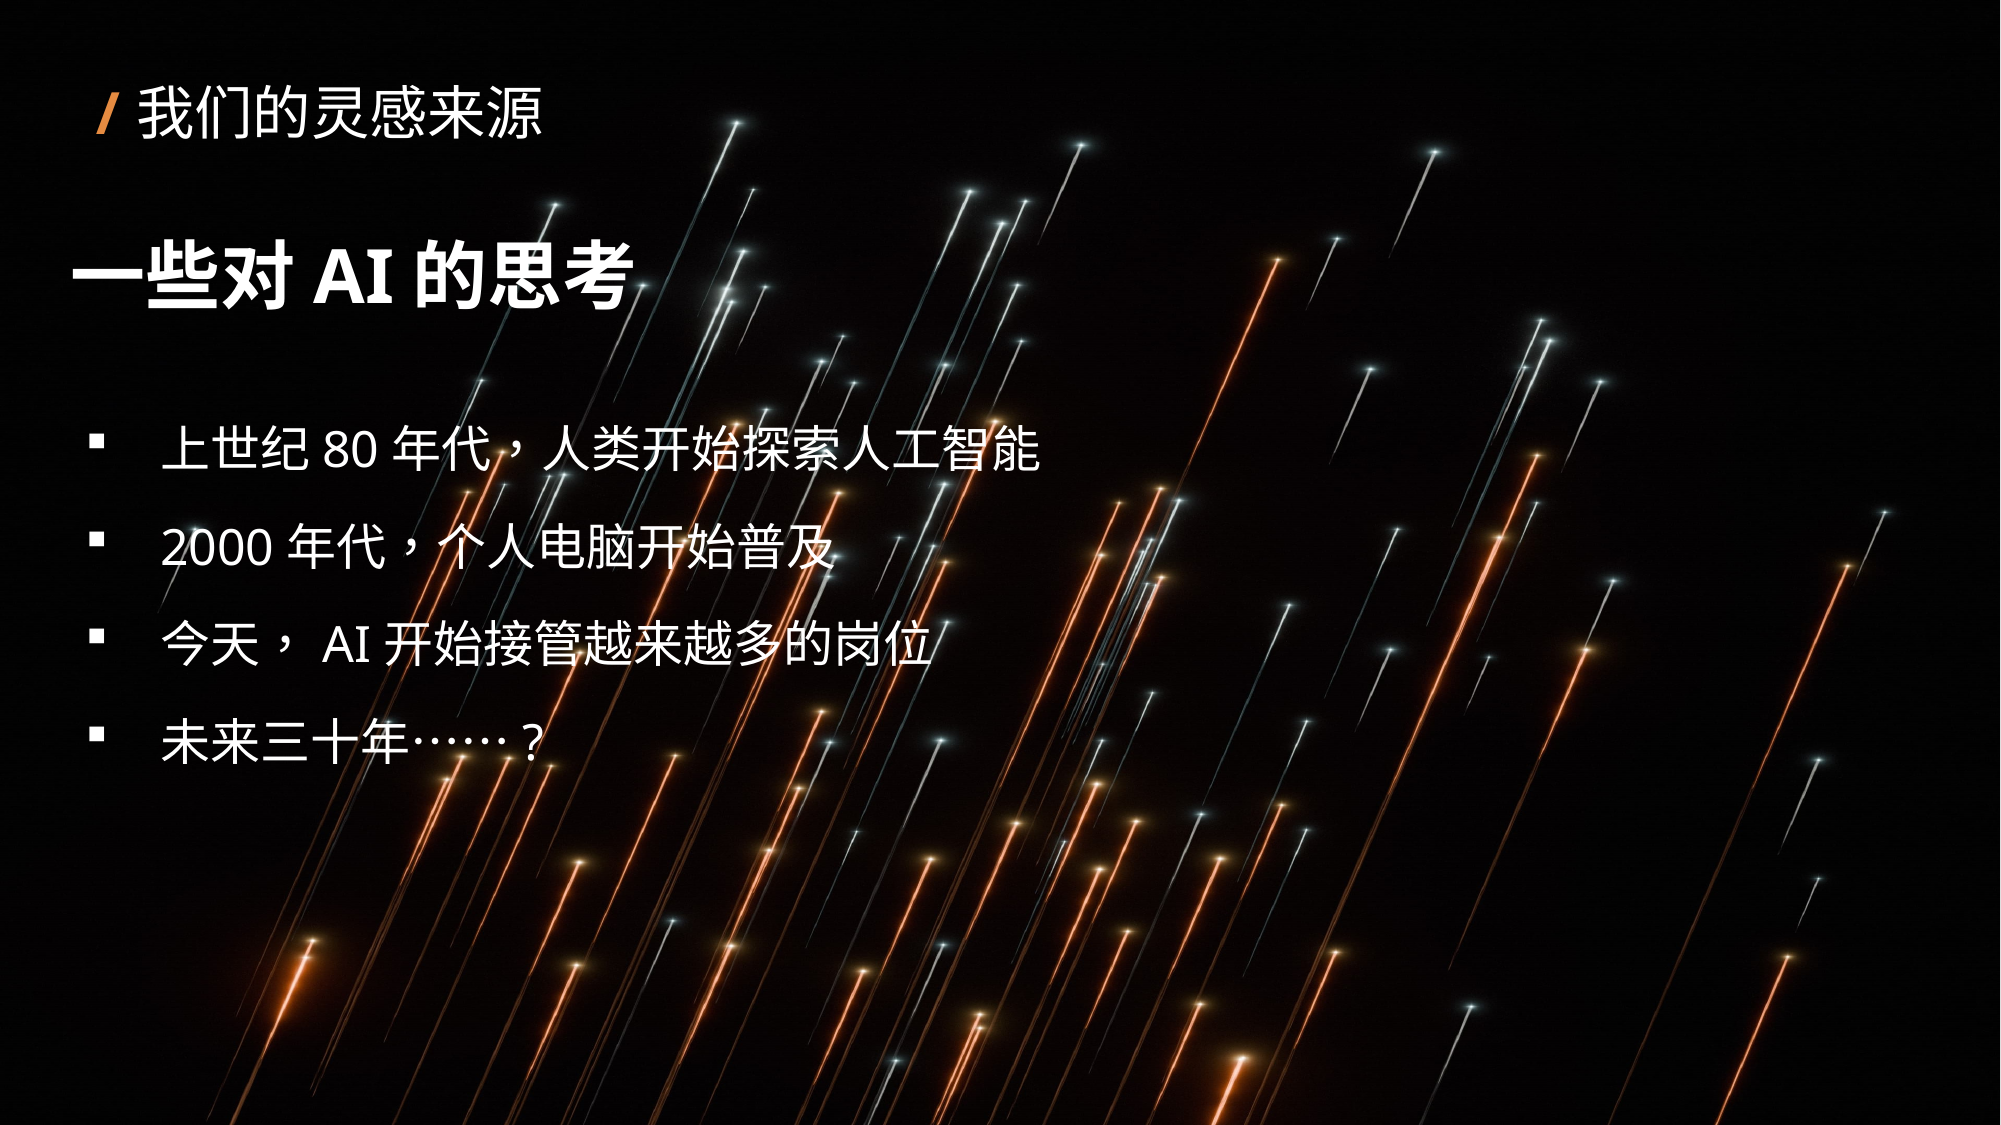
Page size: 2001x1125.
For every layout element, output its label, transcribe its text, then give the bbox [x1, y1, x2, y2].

picture [0, 0, 2001, 1125]
text_box 一些对AI的思考 [56, 220, 653, 326]
text_box 上世纪80年代，人类开始探索人工智能 2000年代，个人电脑开始普及 今天，AI开始接管越来越多的岗位 未来三十年……? [70, 410, 1930, 778]
text_box 我们的灵感来源 [121, 68, 1122, 154]
text_box / [81, 68, 121, 154]
